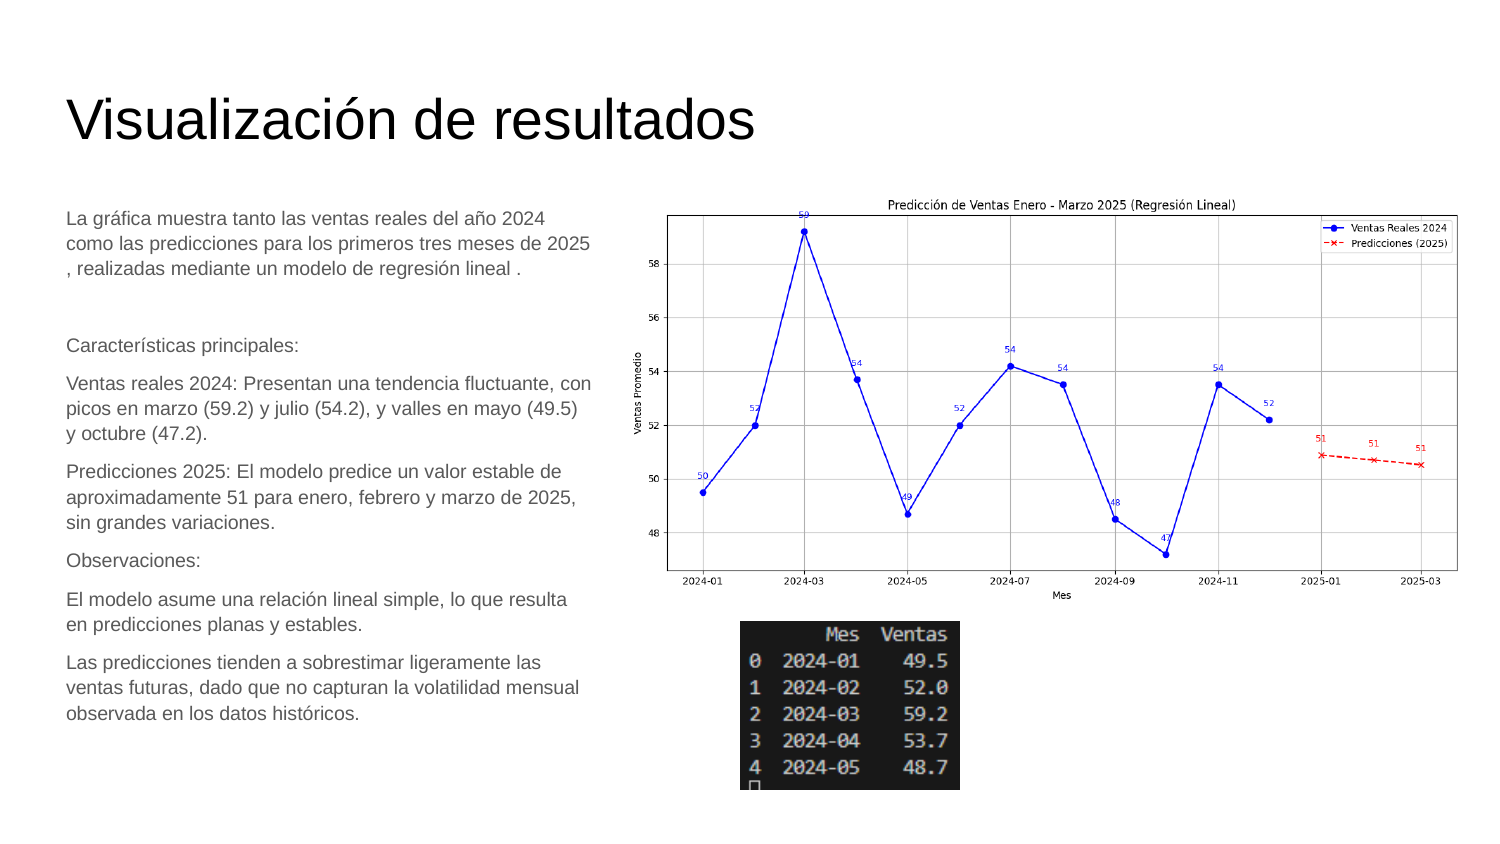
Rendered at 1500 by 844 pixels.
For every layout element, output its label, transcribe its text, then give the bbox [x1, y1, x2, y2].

picture [622, 188, 1467, 611]
picture [740, 620, 960, 791]
list La gráfica muestra tanto las ventas reales del año 2024 como las predicciones para los primeros tres meses de 2025 , realizadas mediante un modelo de regresión lineal . Características principales: Ventas reales 2024: Presentan una tendencia fluctuante, con picos en marzo (59.2) y julio (54.2), y valles en mayo (49.5) y octubre (47.2). Predicciones 2025: El modelo predice un valor estable de aproximadamente 51 para enero, febrero y marzo de 2025, sin grandes variaciones. Observaciones: El modelo asume una relación lineal simple, lo que resulta en predicciones planas y estables. Las predicciones tienden a sobrestimar ligeramente las ventas futuras, dado que no capturan la volatilidad mensual observada en los datos históricos. [51, 189, 607, 750]
title Visualización de resultados [51, 72, 1449, 167]
